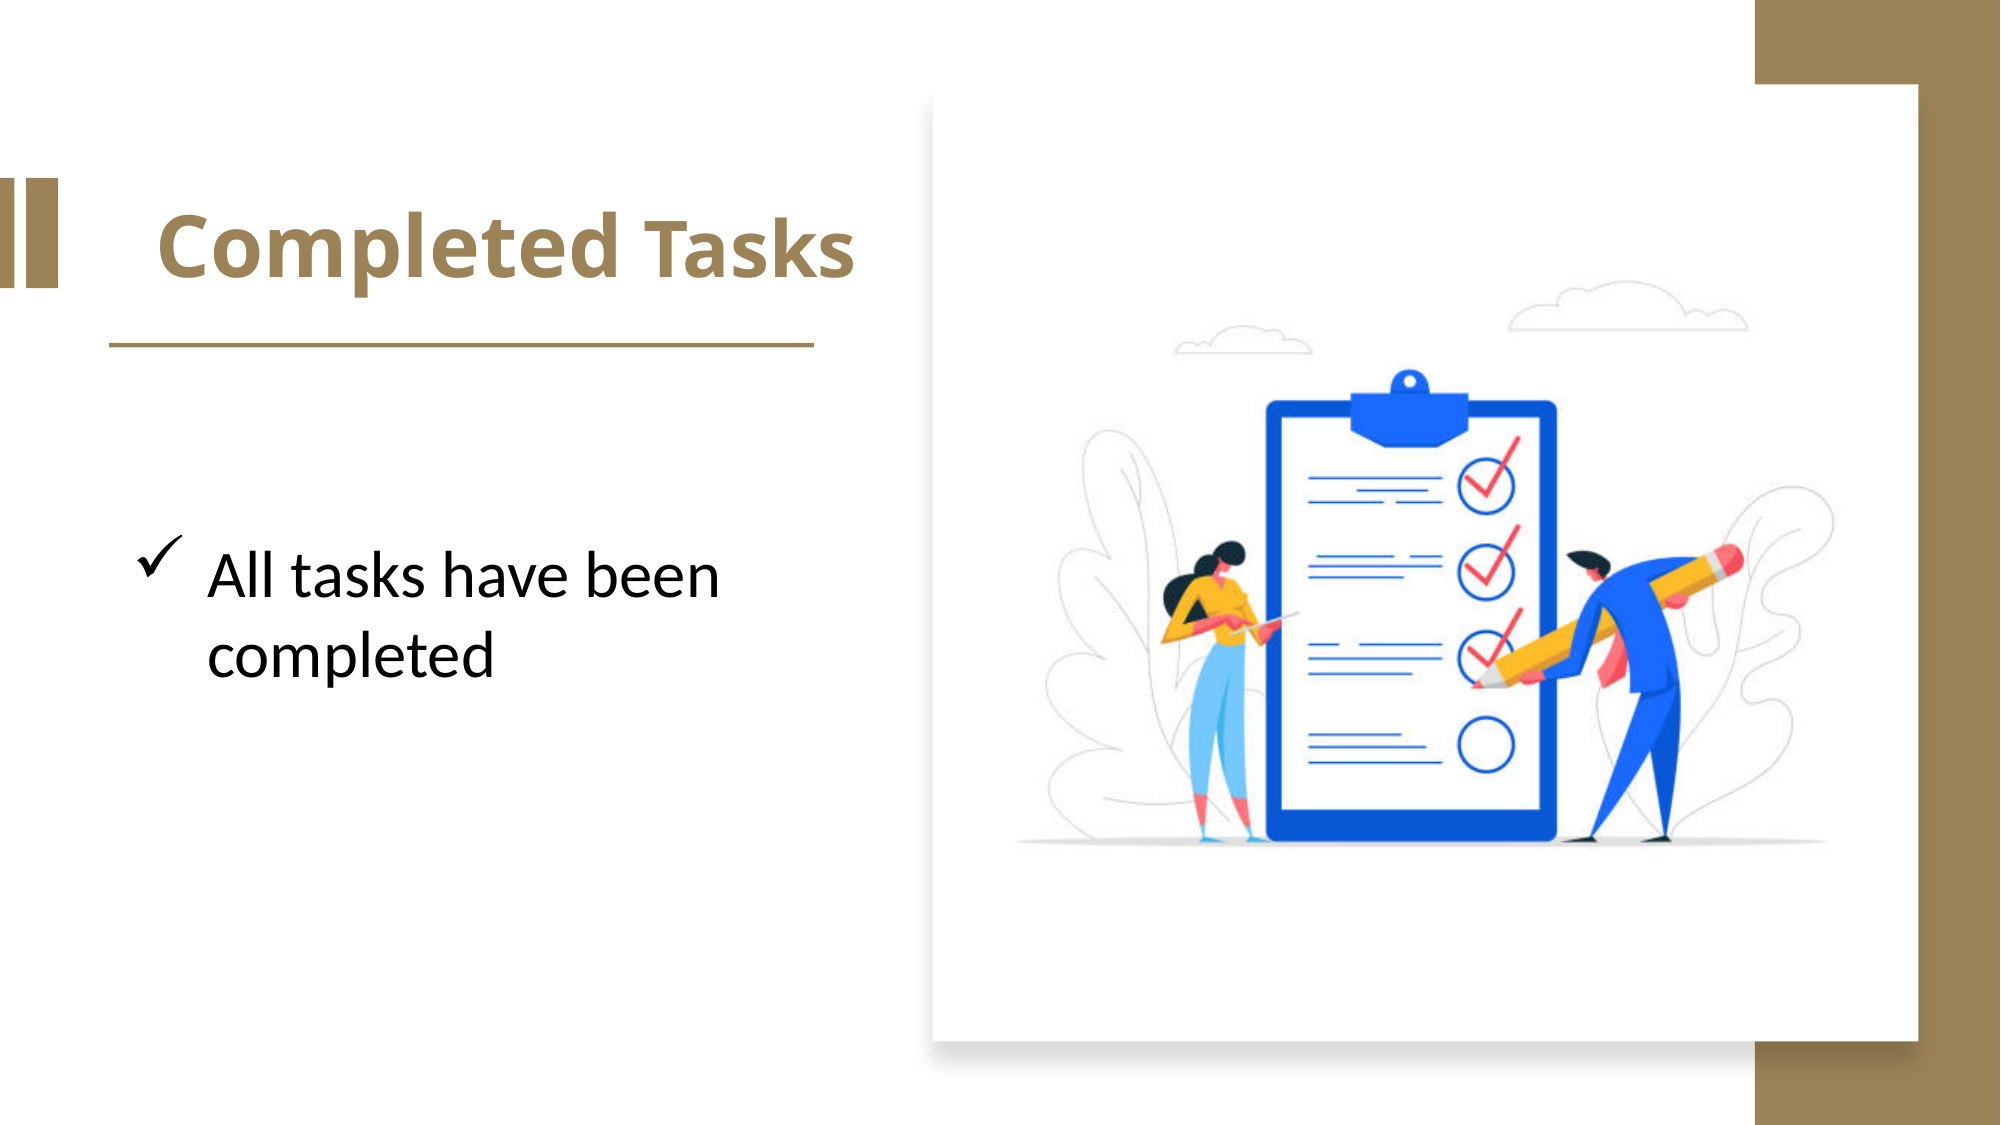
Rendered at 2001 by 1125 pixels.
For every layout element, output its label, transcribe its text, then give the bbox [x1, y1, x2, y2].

text_box Completed Tasks [140, 195, 889, 381]
text_box All tasks have been completed [117, 523, 768, 698]
text_box [1754, 0, 2000, 1125]
text_box [108, 342, 815, 349]
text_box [0, 177, 59, 289]
picture [967, 229, 1884, 896]
text_box [931, 83, 1920, 1043]
text_box [0, 0, 1754, 1125]
